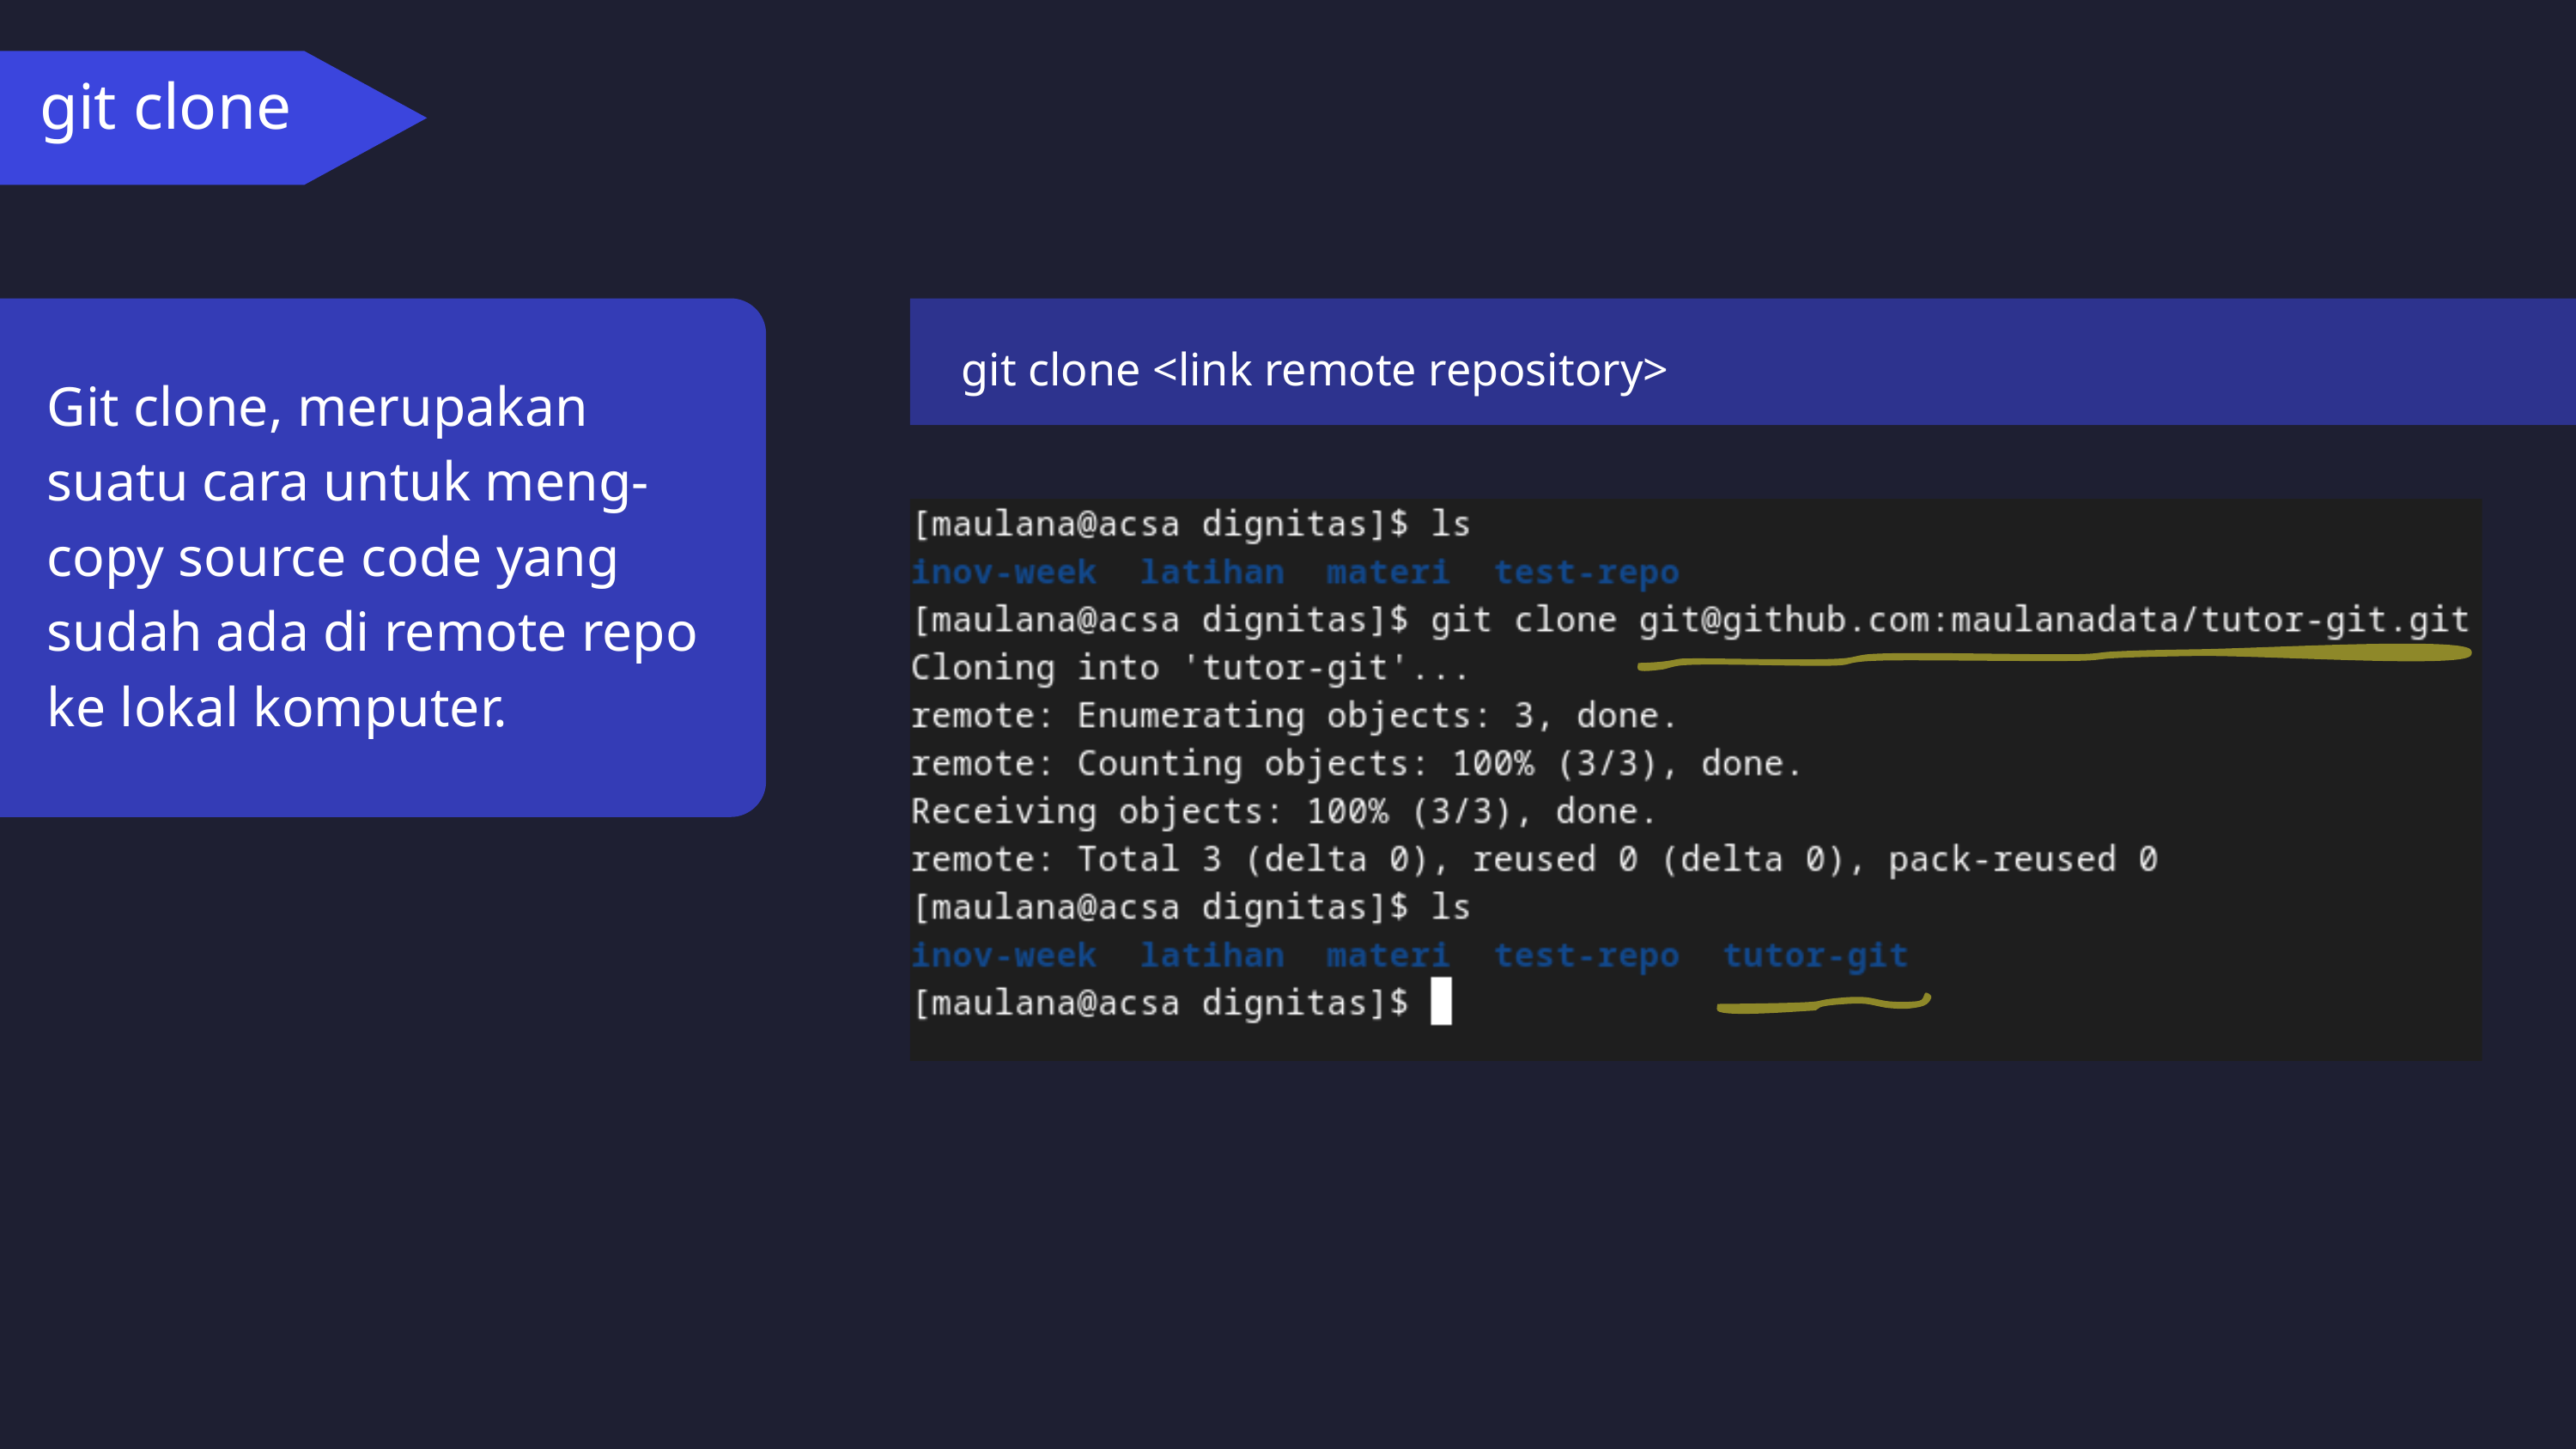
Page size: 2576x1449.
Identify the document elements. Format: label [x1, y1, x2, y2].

text_box [0, 298, 767, 817]
text_box [0, 51, 428, 185]
text_box [1711, 986, 1937, 1017]
text_box [909, 499, 2482, 1061]
text_box [1632, 643, 2476, 676]
text_box [909, 298, 2576, 426]
